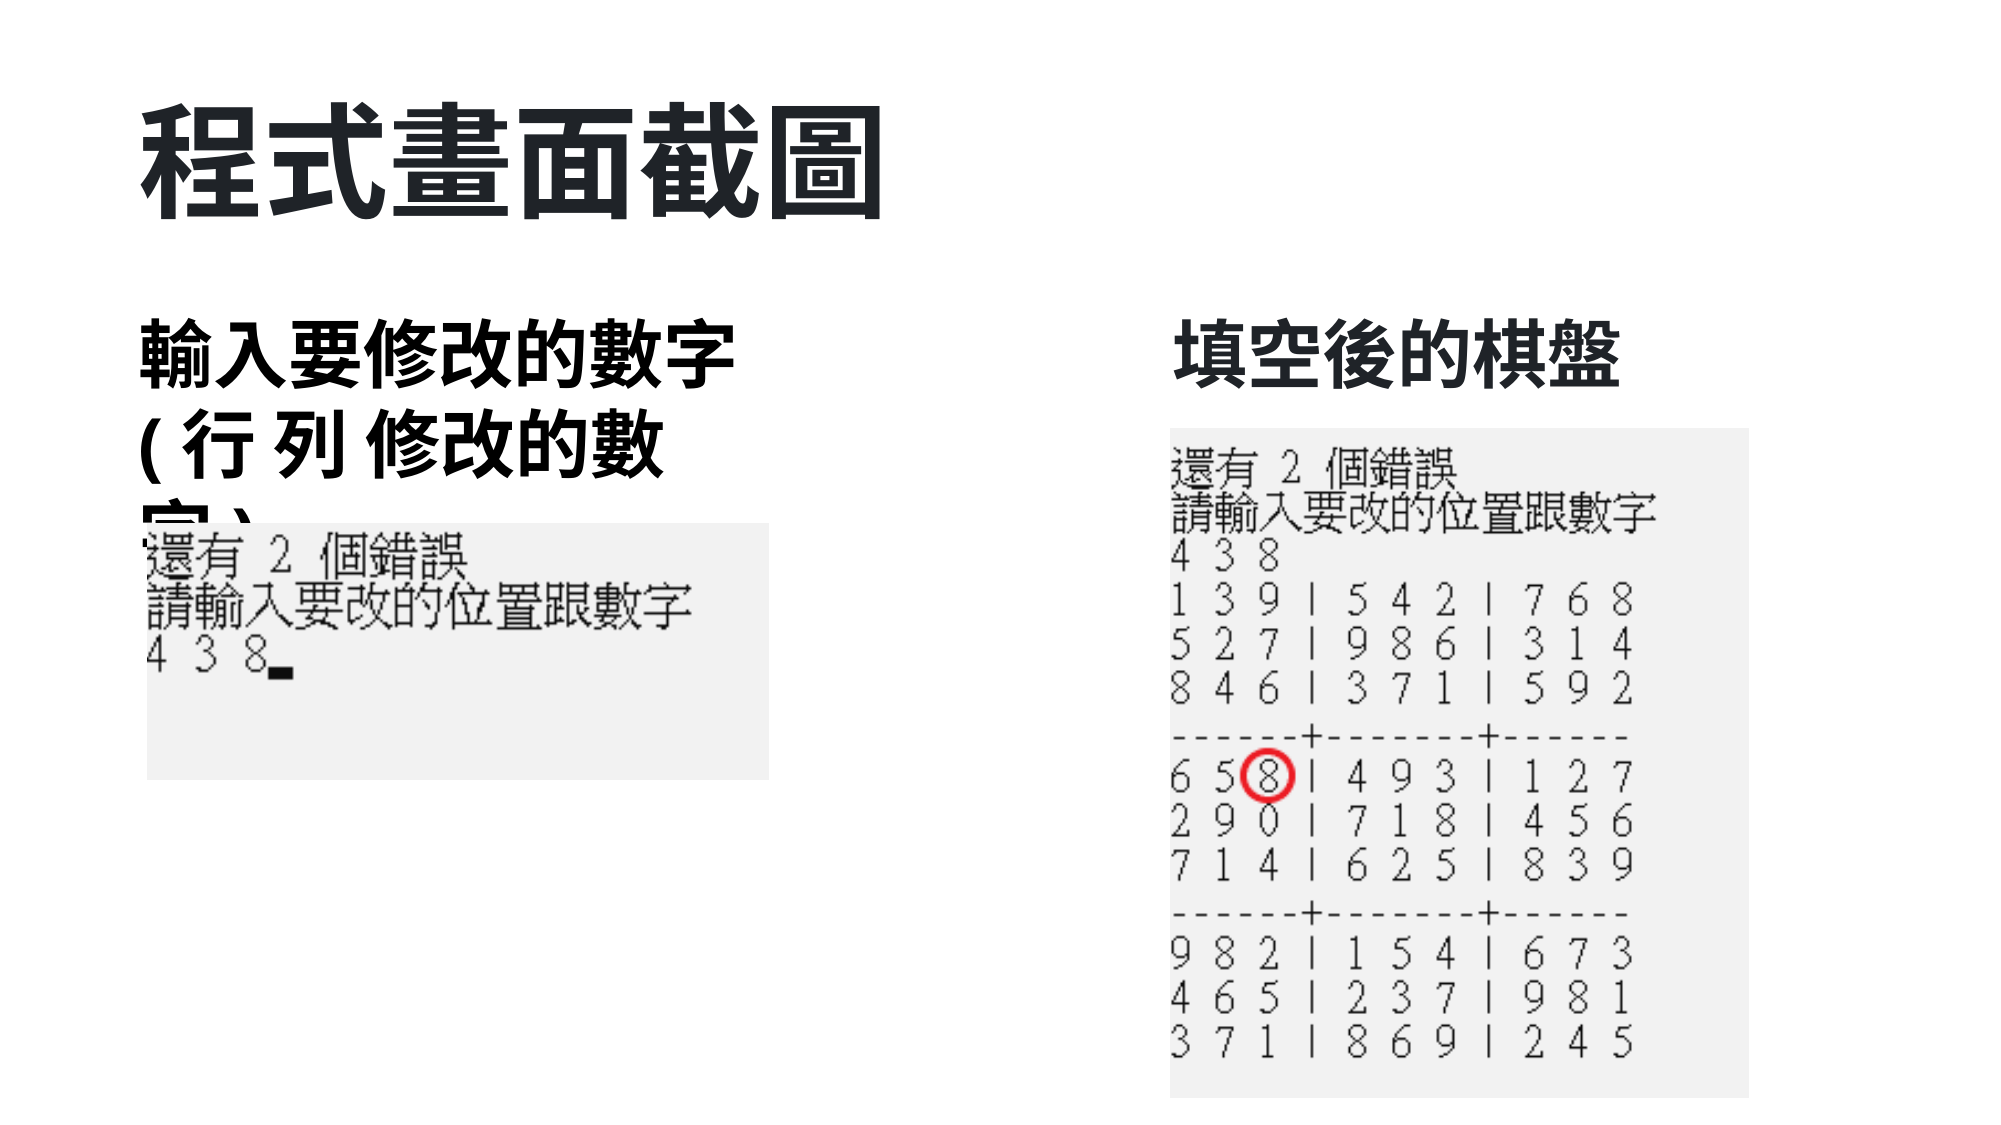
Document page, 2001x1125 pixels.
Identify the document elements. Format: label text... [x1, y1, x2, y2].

picture [147, 523, 769, 780]
text_box 填空後的棋盤 [1157, 300, 1638, 406]
picture [1170, 428, 1749, 1098]
title 程式畫面截圖 [123, 59, 1849, 278]
text_box 輸入要修改的數字 (行 列 修改的數字) [123, 300, 792, 585]
